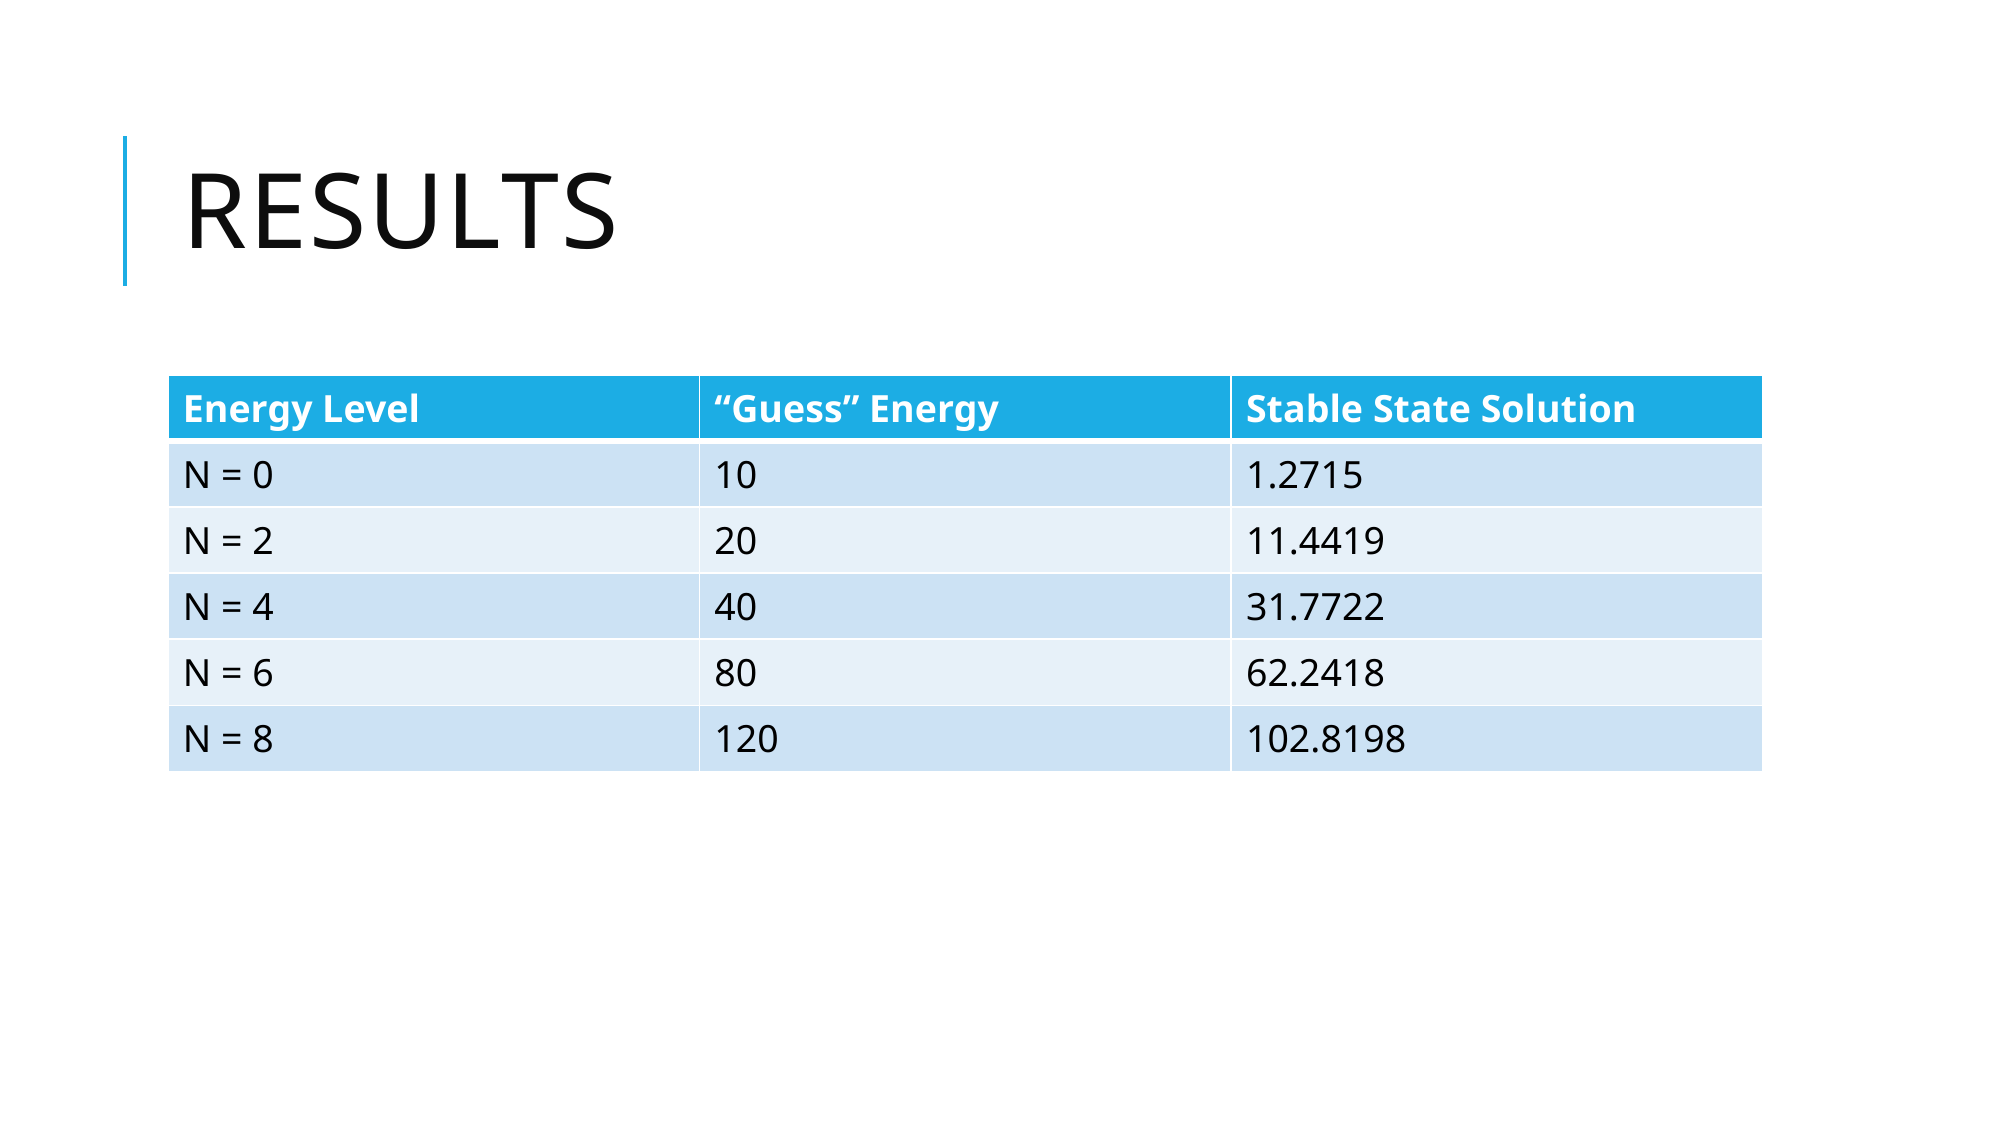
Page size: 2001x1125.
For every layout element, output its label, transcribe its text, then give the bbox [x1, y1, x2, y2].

table_cell 40 [700, 574, 1230, 638]
table_header “Guess” Energy [700, 376, 1230, 438]
table_cell N = 8 [169, 706, 699, 771]
table_cell 1.2715 [1232, 444, 1762, 506]
table_cell 80 [700, 640, 1230, 705]
title Results [168, 96, 1763, 342]
table_cell N = 4 [169, 574, 699, 638]
table_header Stable State Solution [1232, 376, 1762, 438]
table_cell 102.8198 [1232, 706, 1762, 771]
table_cell 11.4419 [1232, 508, 1762, 572]
table_cell 62.2418 [1232, 640, 1762, 705]
table_cell N = 6 [169, 640, 699, 705]
table_cell N = 0 [169, 444, 699, 506]
table_header Energy Level [169, 376, 699, 438]
table_cell 120 [700, 706, 1230, 771]
table_cell 20 [700, 508, 1230, 572]
table_cell N = 2 [169, 508, 699, 572]
table_cell 10 [700, 444, 1230, 506]
table_cell 31.7722 [1232, 574, 1762, 638]
